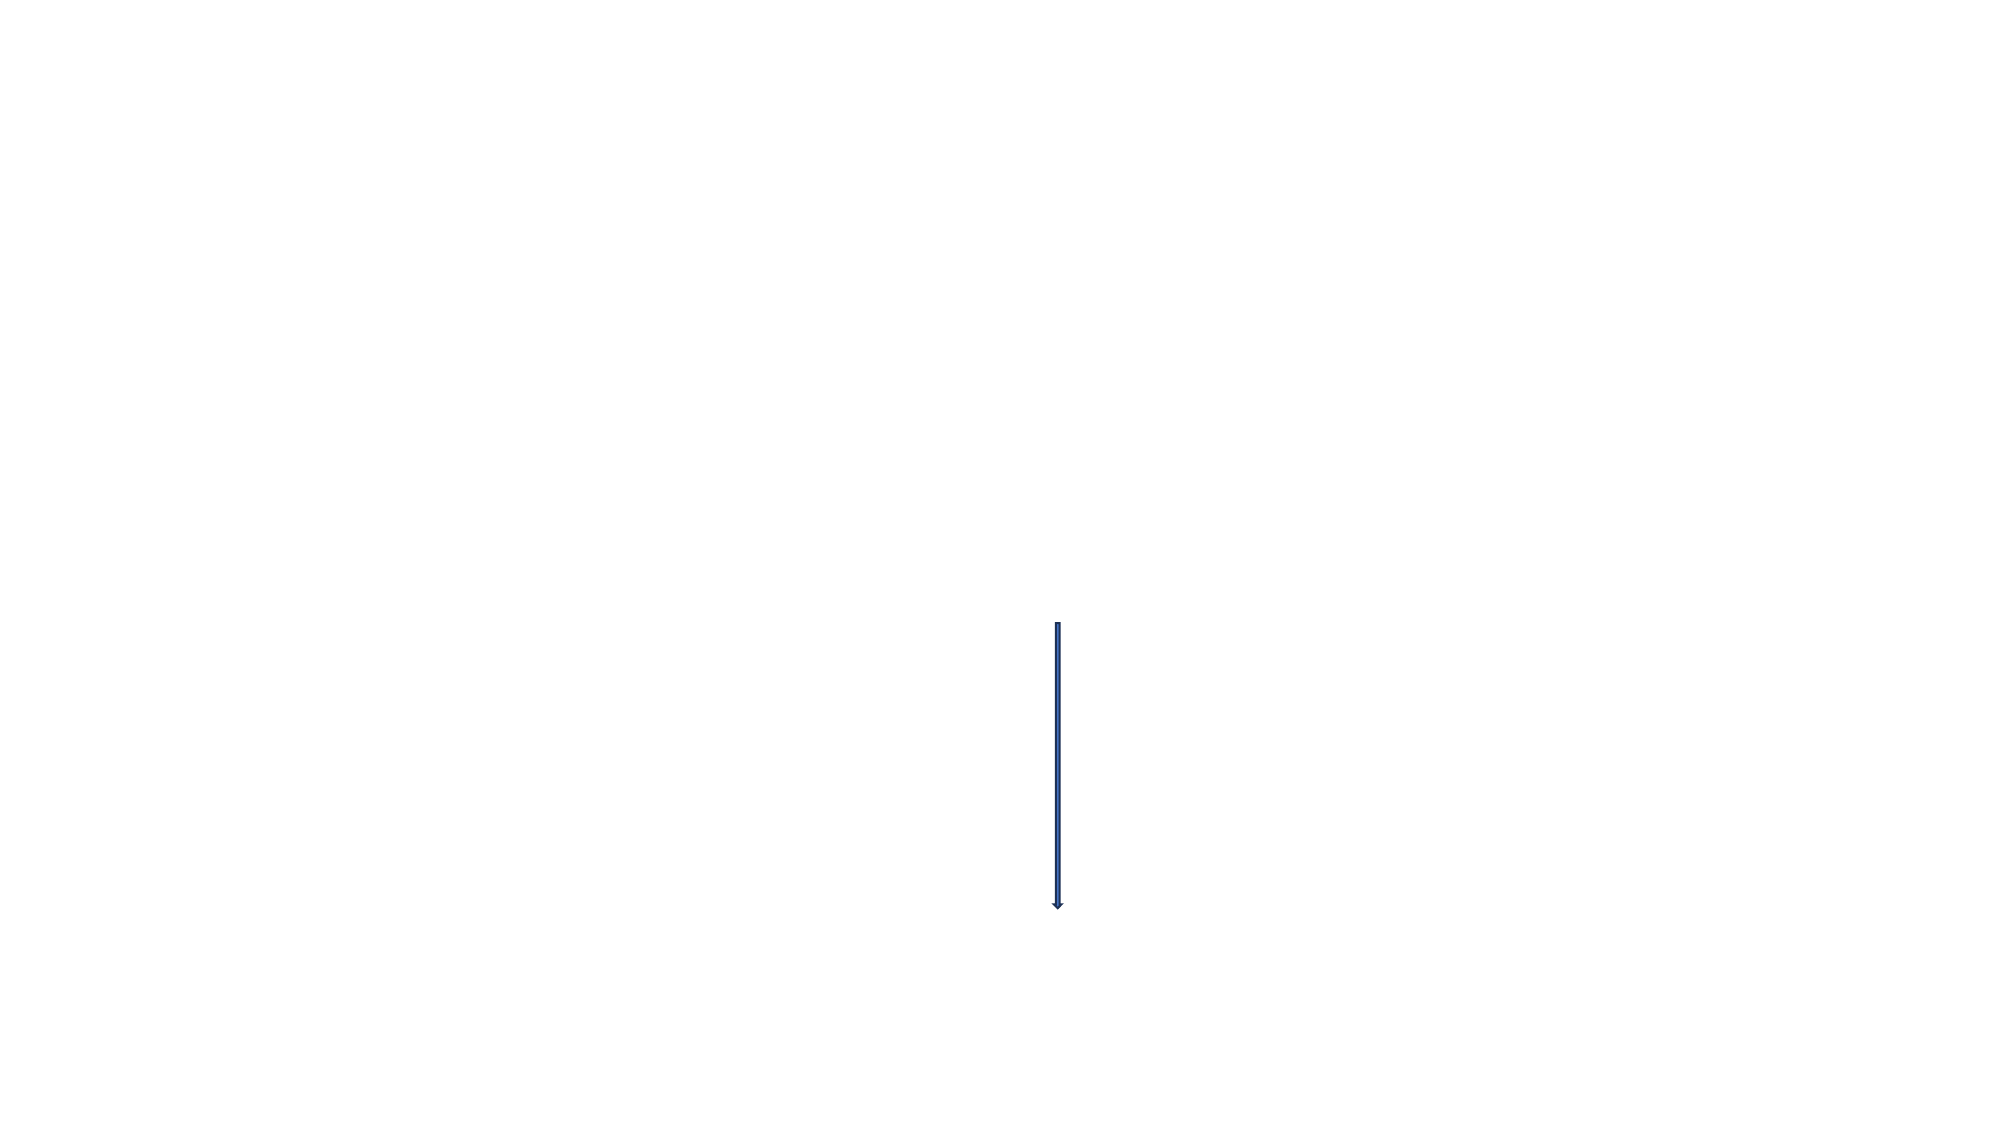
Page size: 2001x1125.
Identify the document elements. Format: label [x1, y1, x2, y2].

text_box [1051, 622, 1064, 910]
